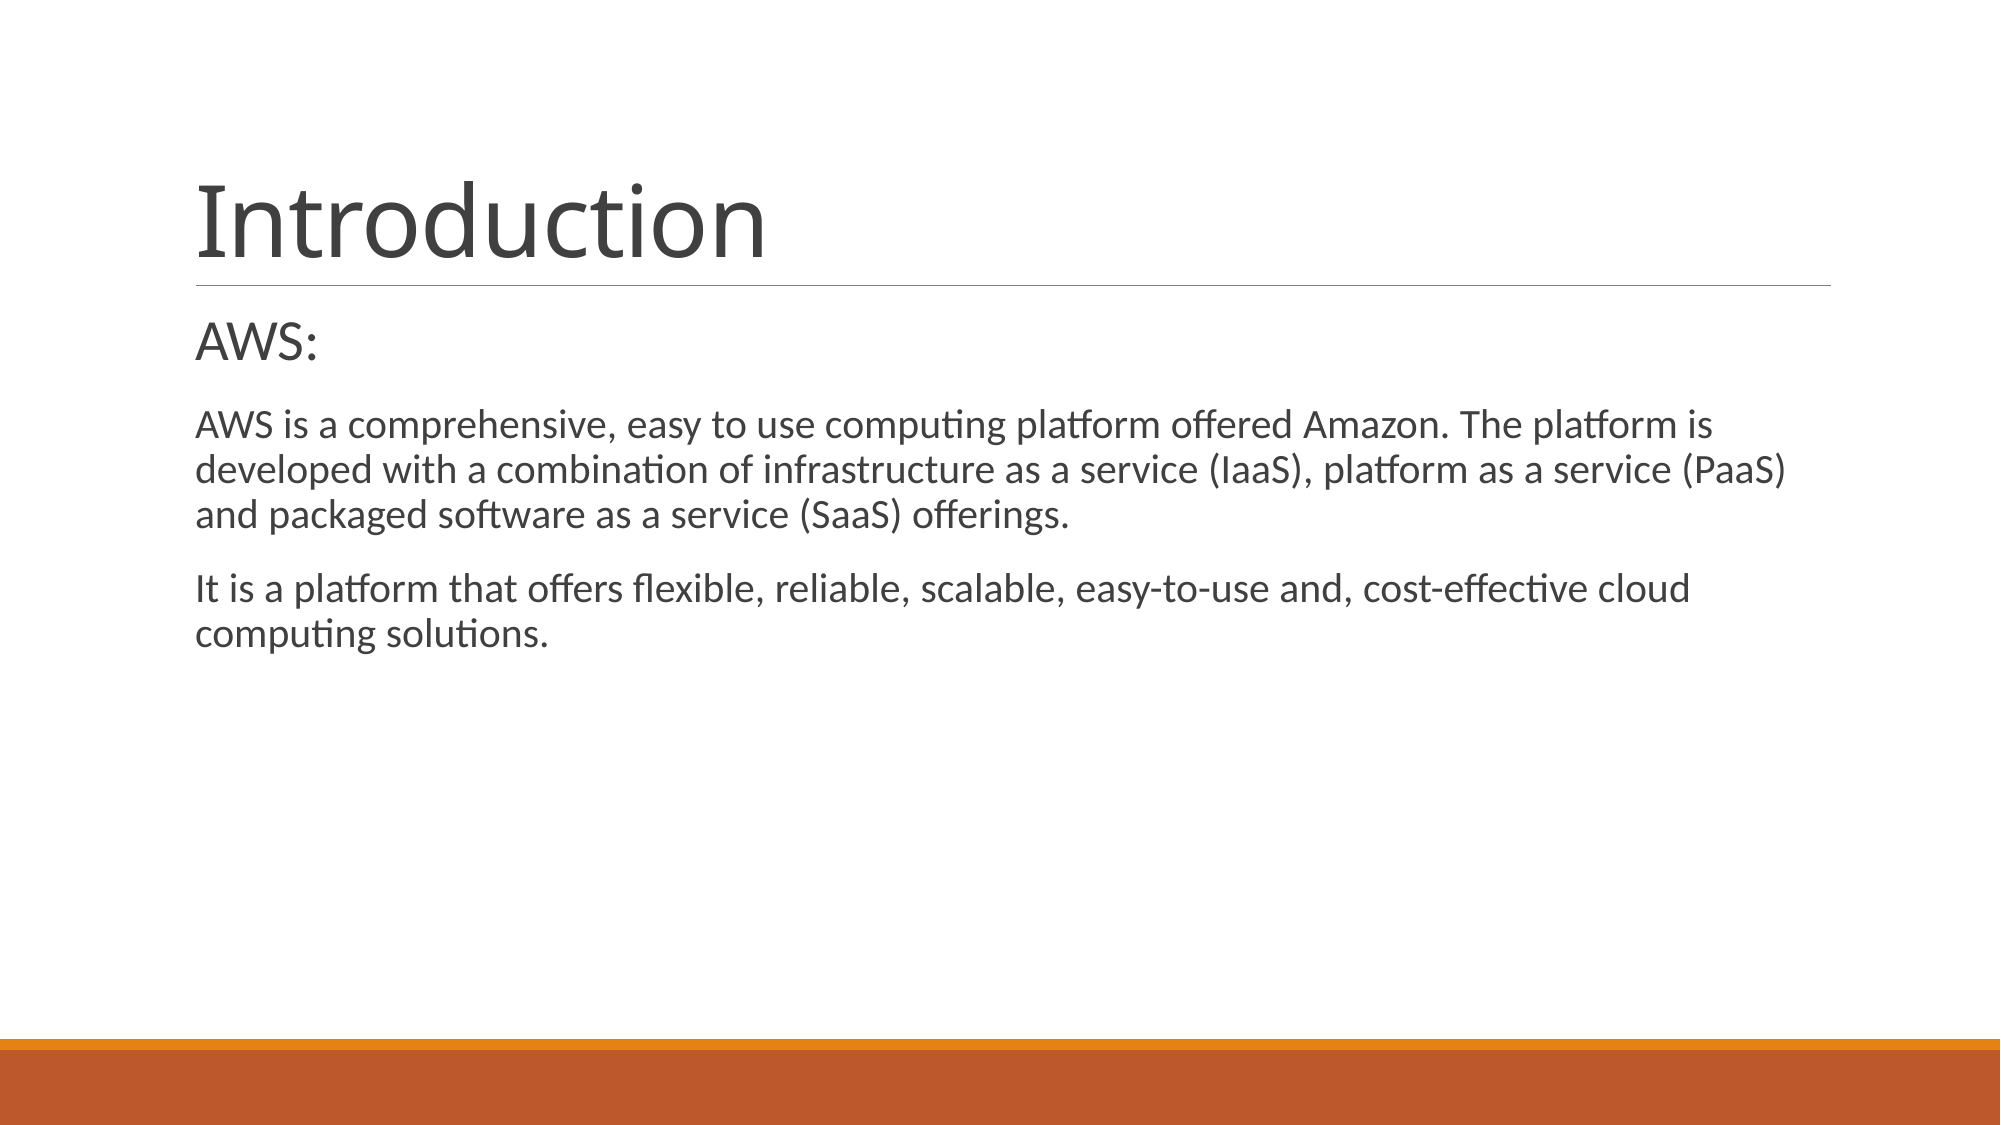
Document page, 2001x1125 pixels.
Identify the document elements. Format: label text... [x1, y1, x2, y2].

title Introduction [180, 47, 1830, 285]
list AWS: AWS is a comprehensive, easy to use computing platform offered Amazon. The platform is developed with a combination of infrastructure as a service (IaaS), platform as a service (PaaS) and packaged software as a service (SaaS) offerings. It is a platform that offers flexible, reliable, scalable, easy-to-use and, cost-effective cloud computing solutions. [180, 302, 1830, 963]
